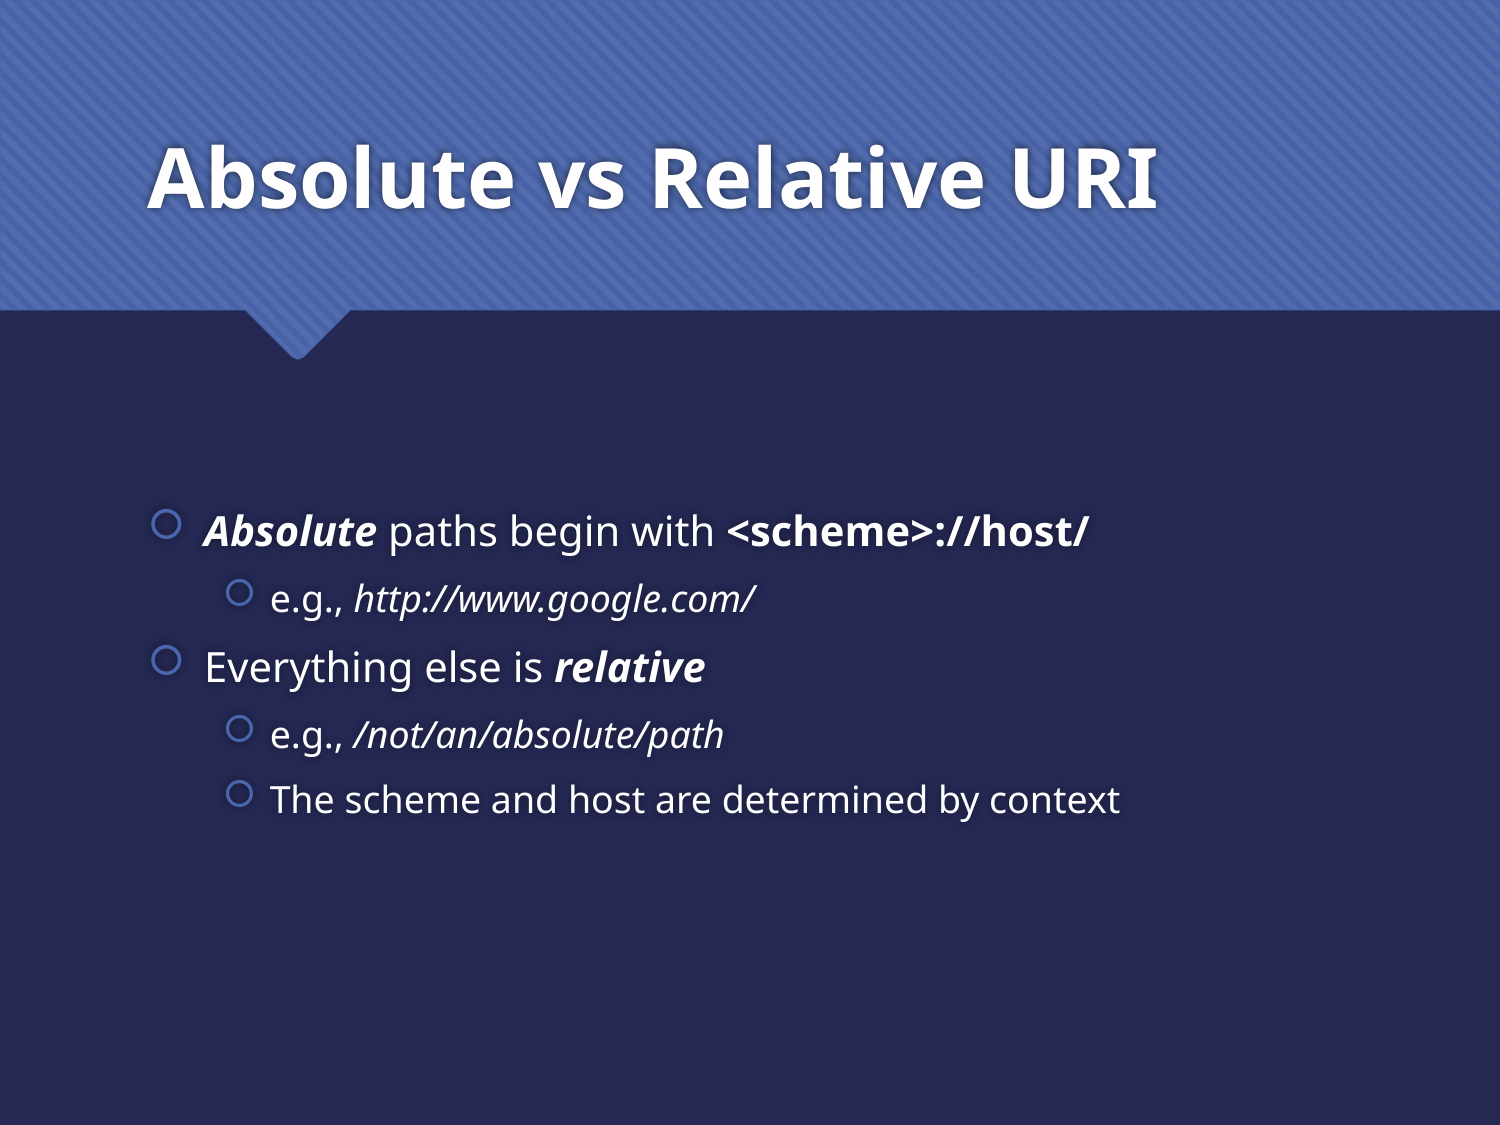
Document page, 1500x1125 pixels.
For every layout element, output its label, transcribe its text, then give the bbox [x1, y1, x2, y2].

list Absolute paths begin with <scheme>://host/ e.g., http://www.google.com/ Everything else is relative e.g., /not/an/absolute/path The scheme and host are determined by context [132, 364, 1368, 962]
title Absolute vs Relative URI [132, 73, 1368, 233]
